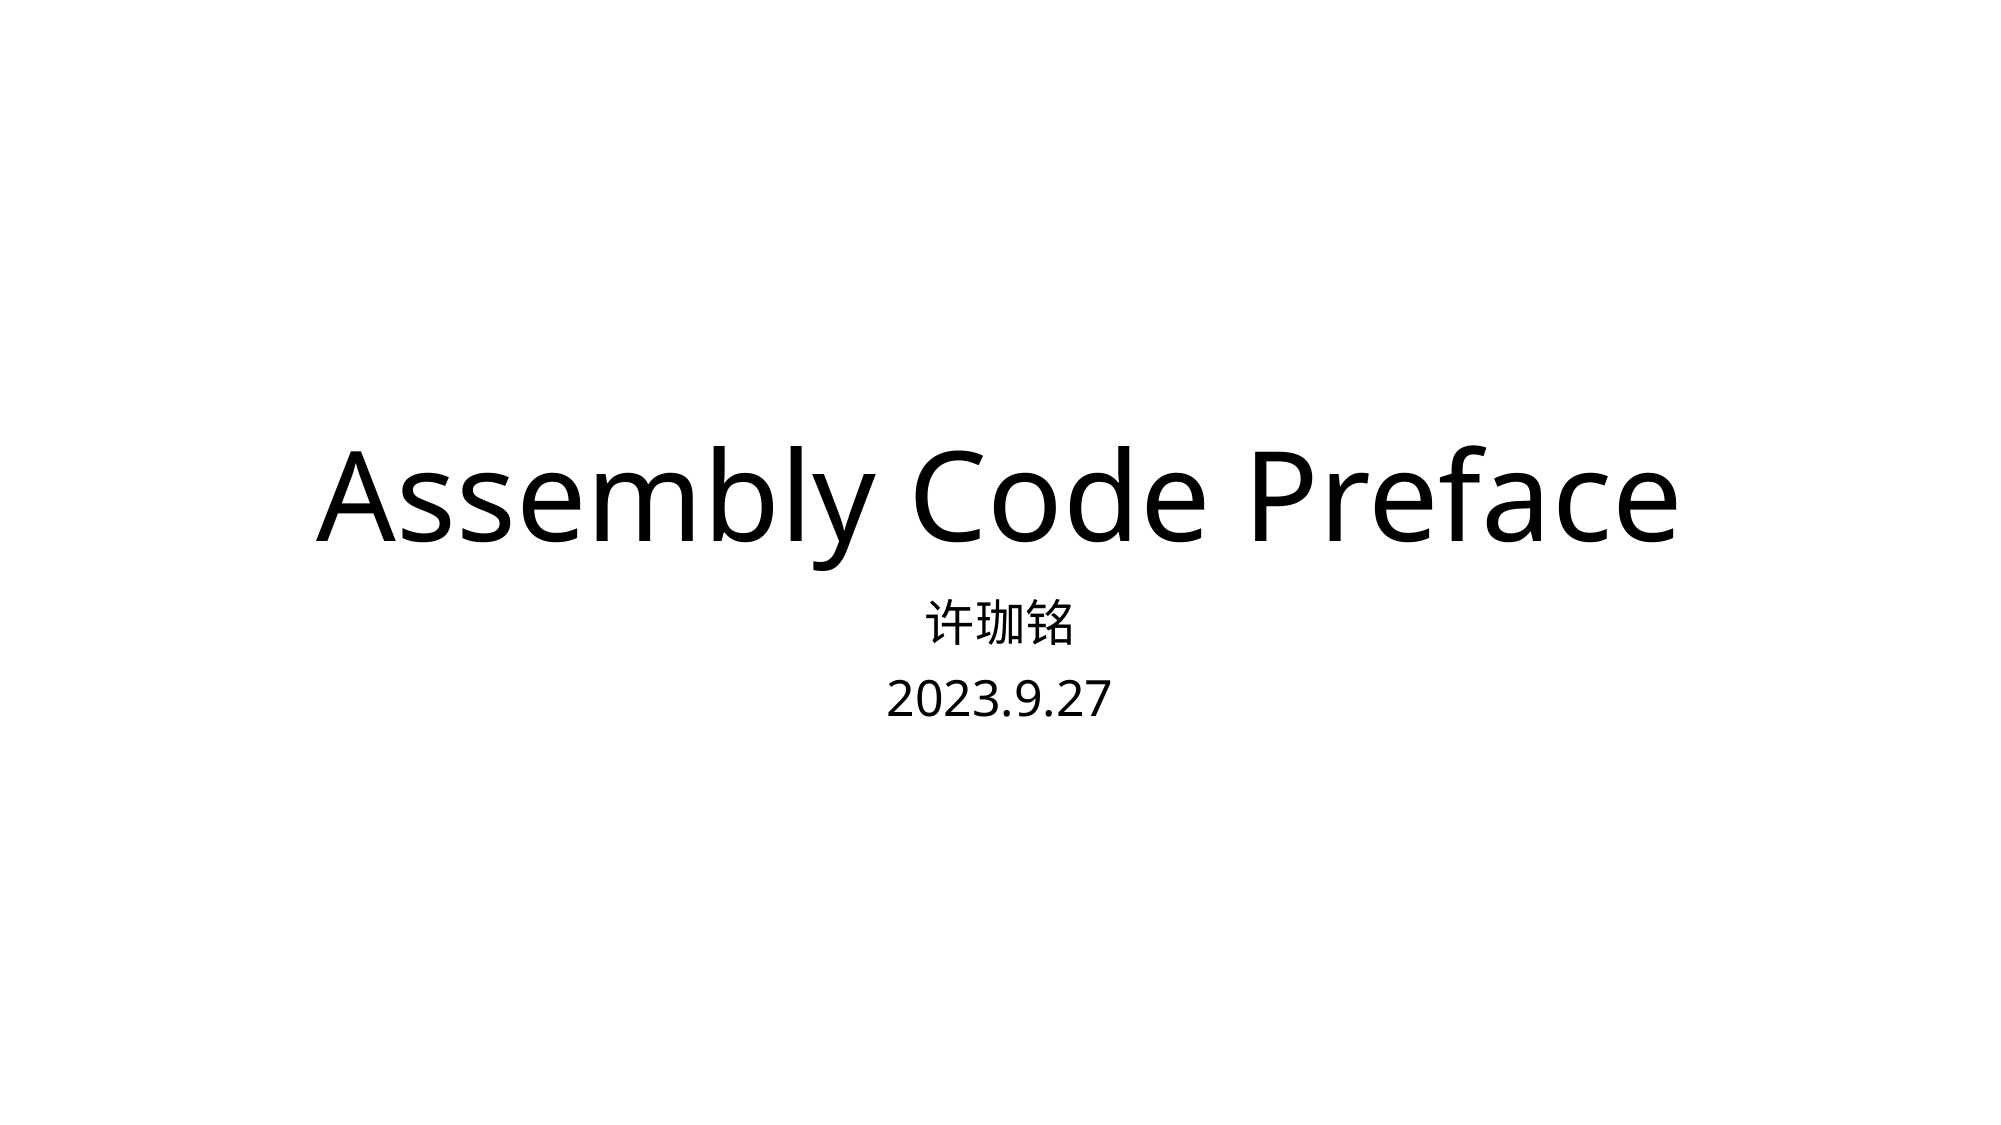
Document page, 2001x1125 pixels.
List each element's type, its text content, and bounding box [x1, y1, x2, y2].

subtitle 许珈铭 2023.9.27 [249, 590, 1750, 863]
title Assembly Code Preface [249, 184, 1750, 576]
